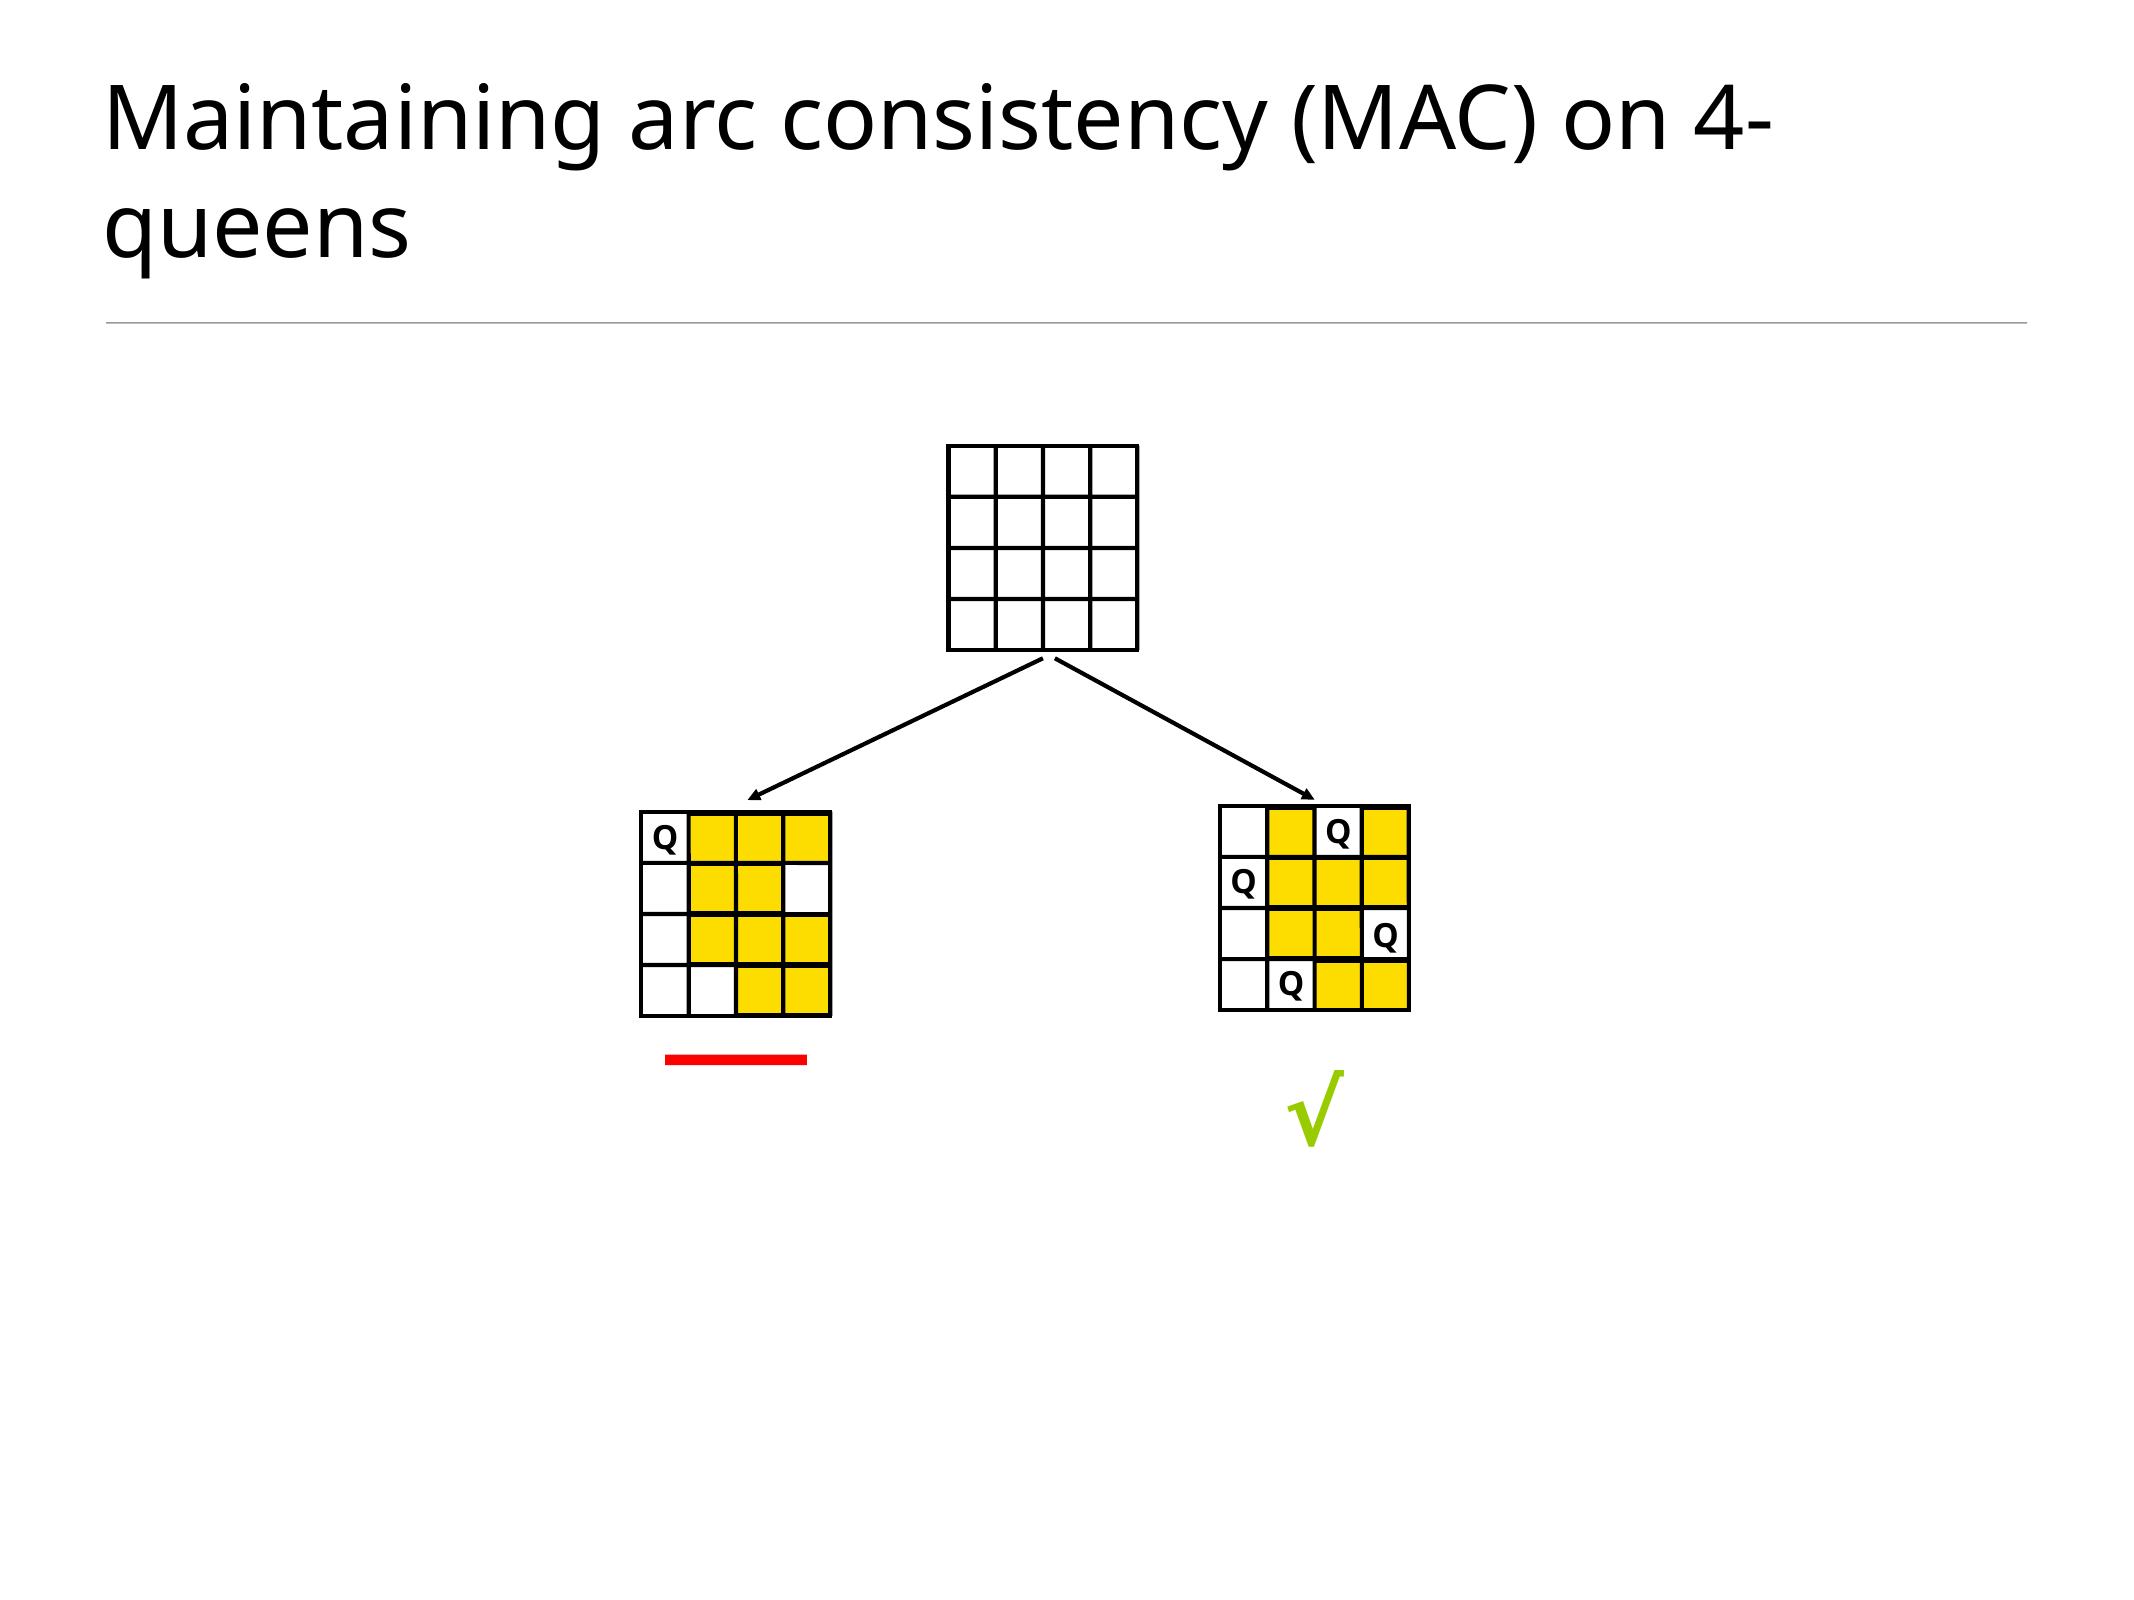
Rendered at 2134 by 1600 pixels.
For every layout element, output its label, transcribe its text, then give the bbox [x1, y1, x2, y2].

text_box √ [1267, 1048, 1362, 1171]
text_box Q [1208, 849, 1214, 912]
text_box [1219, 805, 1410, 1011]
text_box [948, 445, 1138, 651]
text_box [747, 659, 1042, 801]
text_box Q [1302, 799, 1374, 804]
text_box Q [1415, 903, 1421, 966]
text_box [1055, 659, 1315, 800]
title Maintaining arc consistency (MAC) on 4-queens [93, 54, 2040, 284]
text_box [629, 805, 831, 1017]
